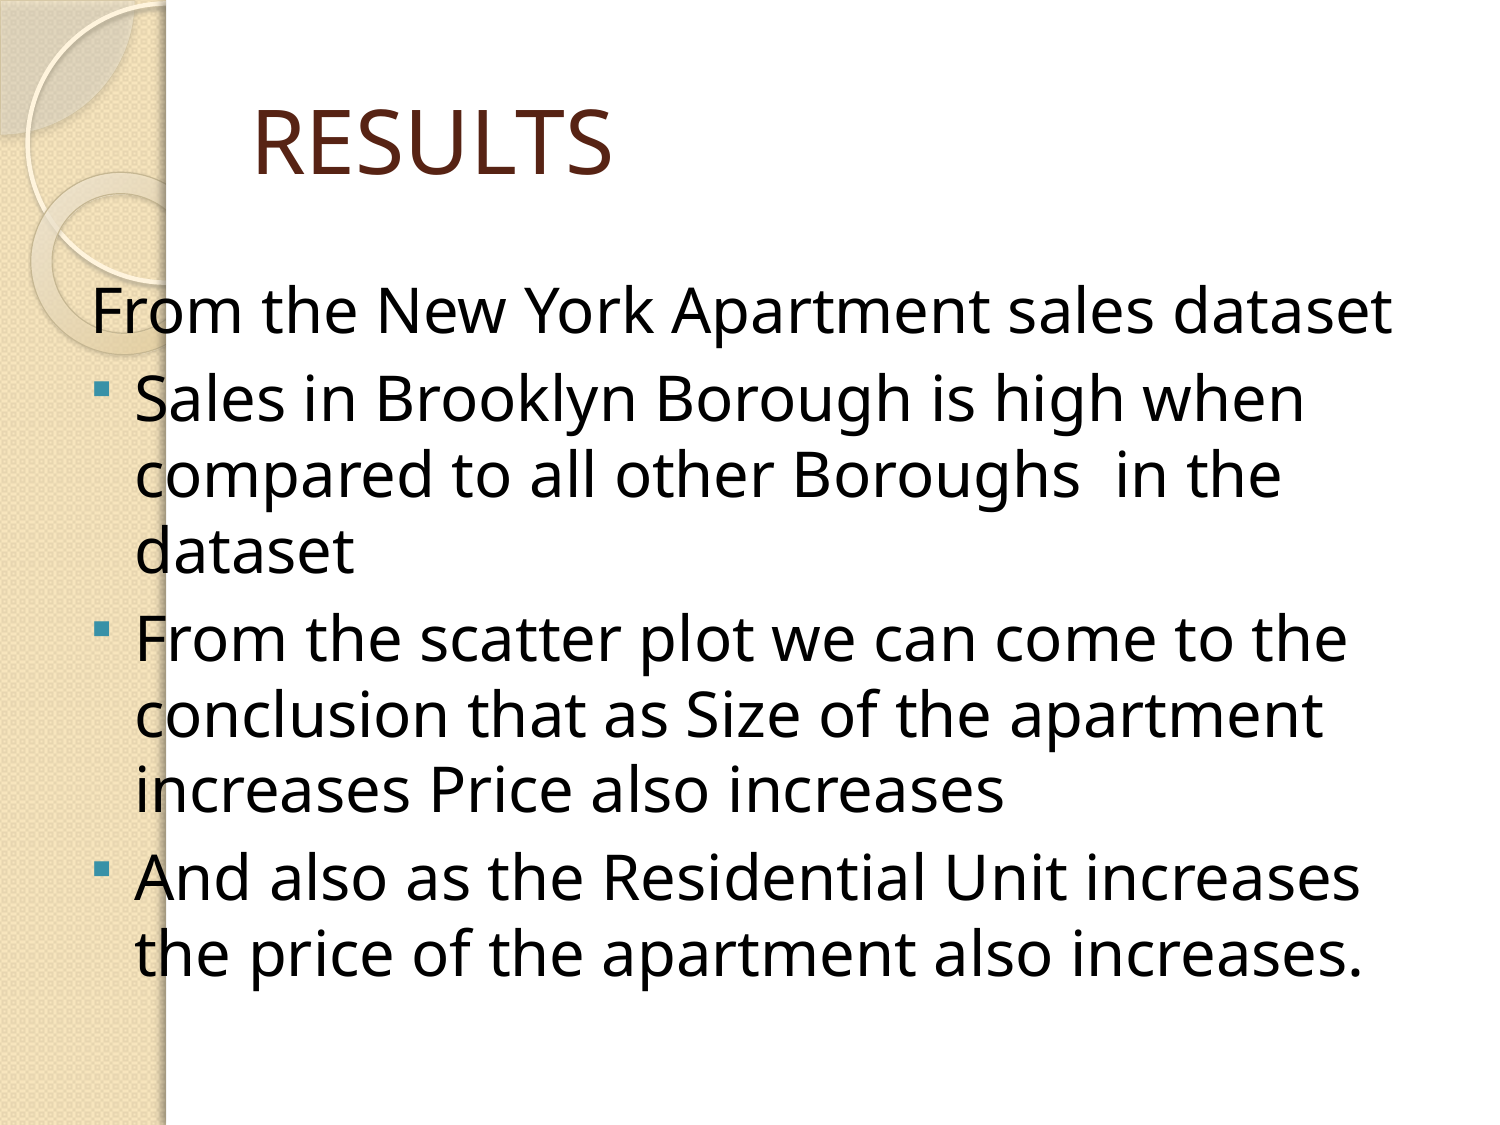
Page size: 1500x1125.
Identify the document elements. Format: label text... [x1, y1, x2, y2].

title RESULTS [235, 45, 1466, 233]
list From the New York Apartment sales dataset Sales in Brooklyn Borough is high when compared to all other Boroughs in the dataset From the scatter plot we can come to the conclusion that as Size of the apartment increases Price also increases And also as the Residential Unit increases the price of the apartment also increases. [62, 262, 1425, 1005]
